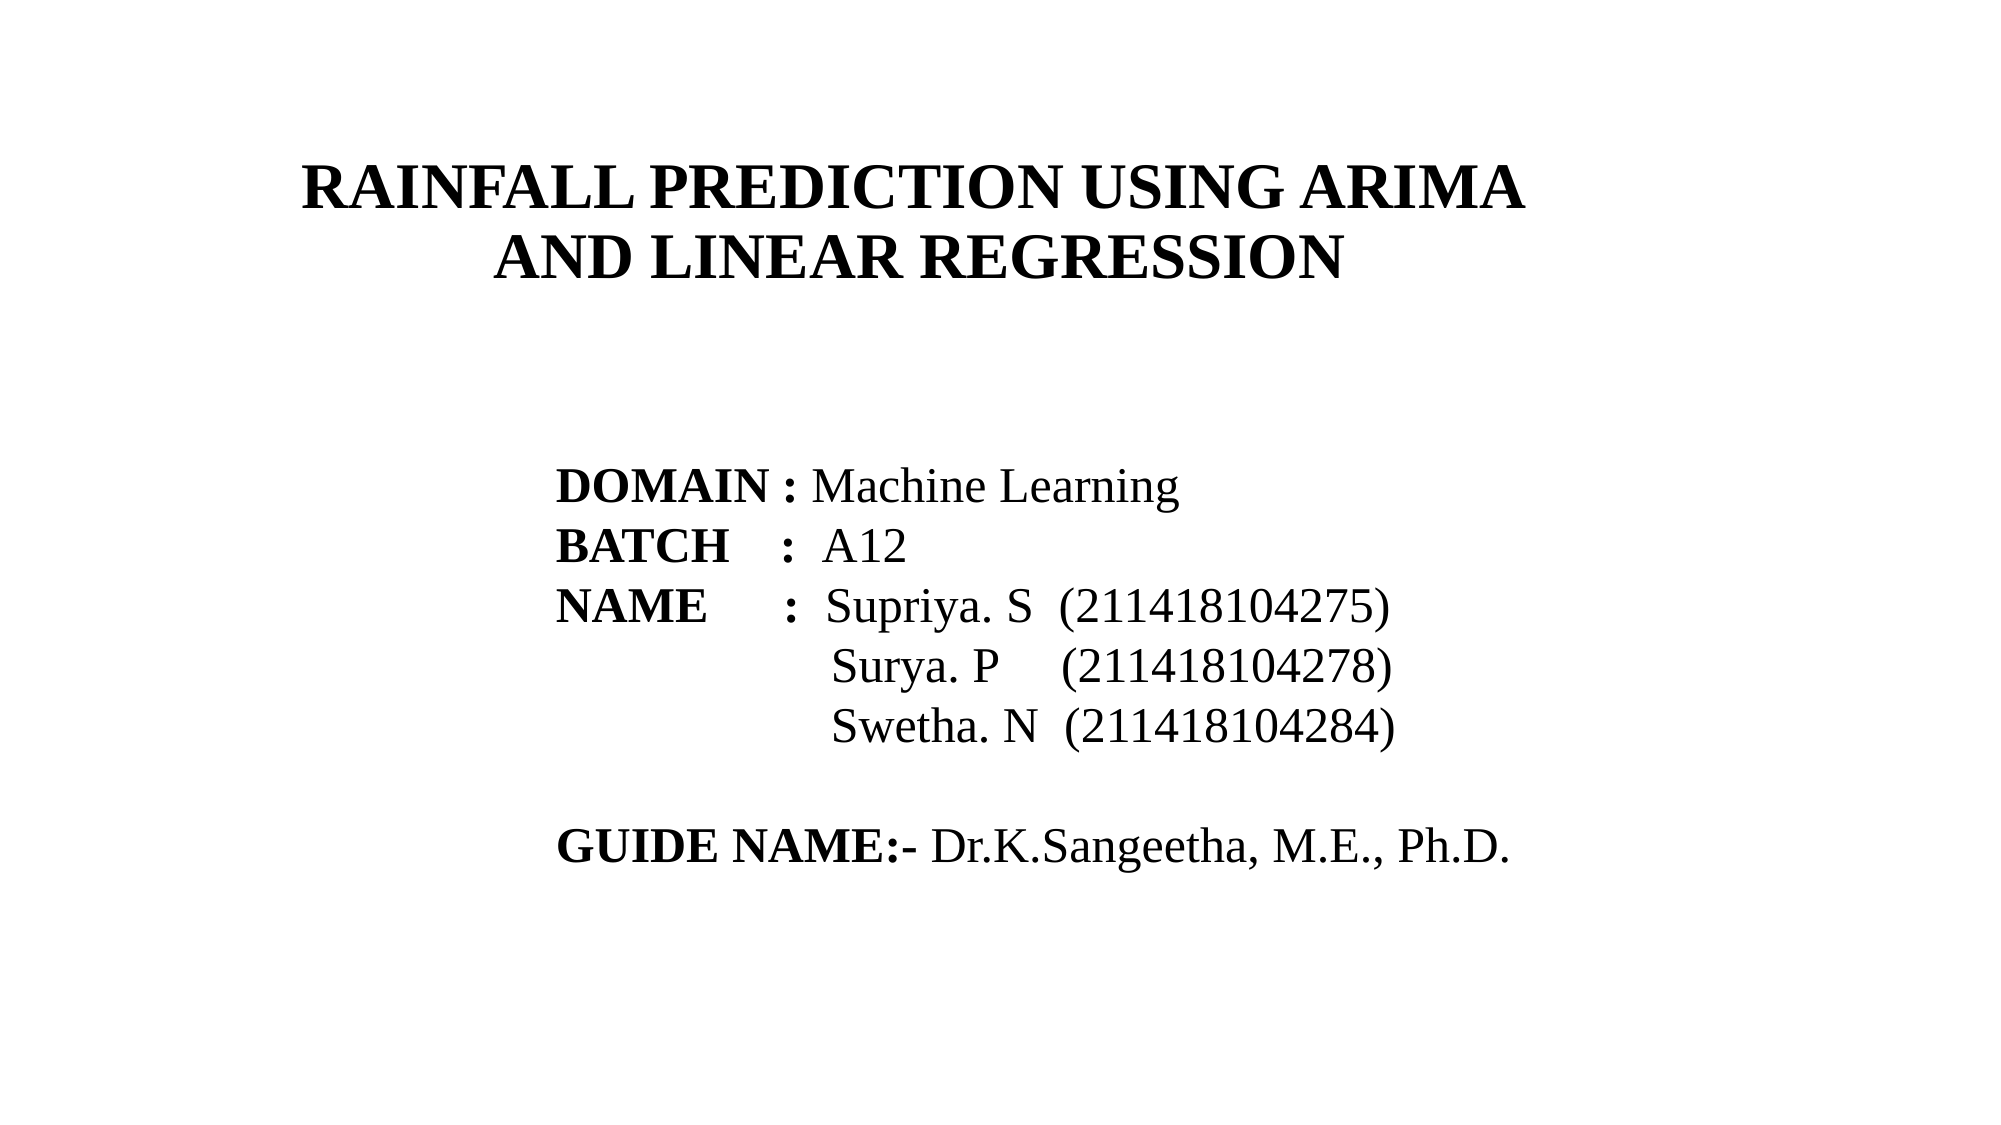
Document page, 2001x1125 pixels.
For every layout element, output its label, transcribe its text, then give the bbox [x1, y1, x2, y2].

title RAINFALL PREDICTION USING ARIMA AND LINEAR REGRESSION [286, 142, 1872, 388]
text_box DOMAIN : Machine Learning BATCH : A12 NAME : Supriya. S (211418104275) Surya. P (211418104278) Swetha. N (211418104284) GUIDE NAME:- Dr.K.Sangeetha, M.E., Ph.D. [228, 445, 1671, 926]
